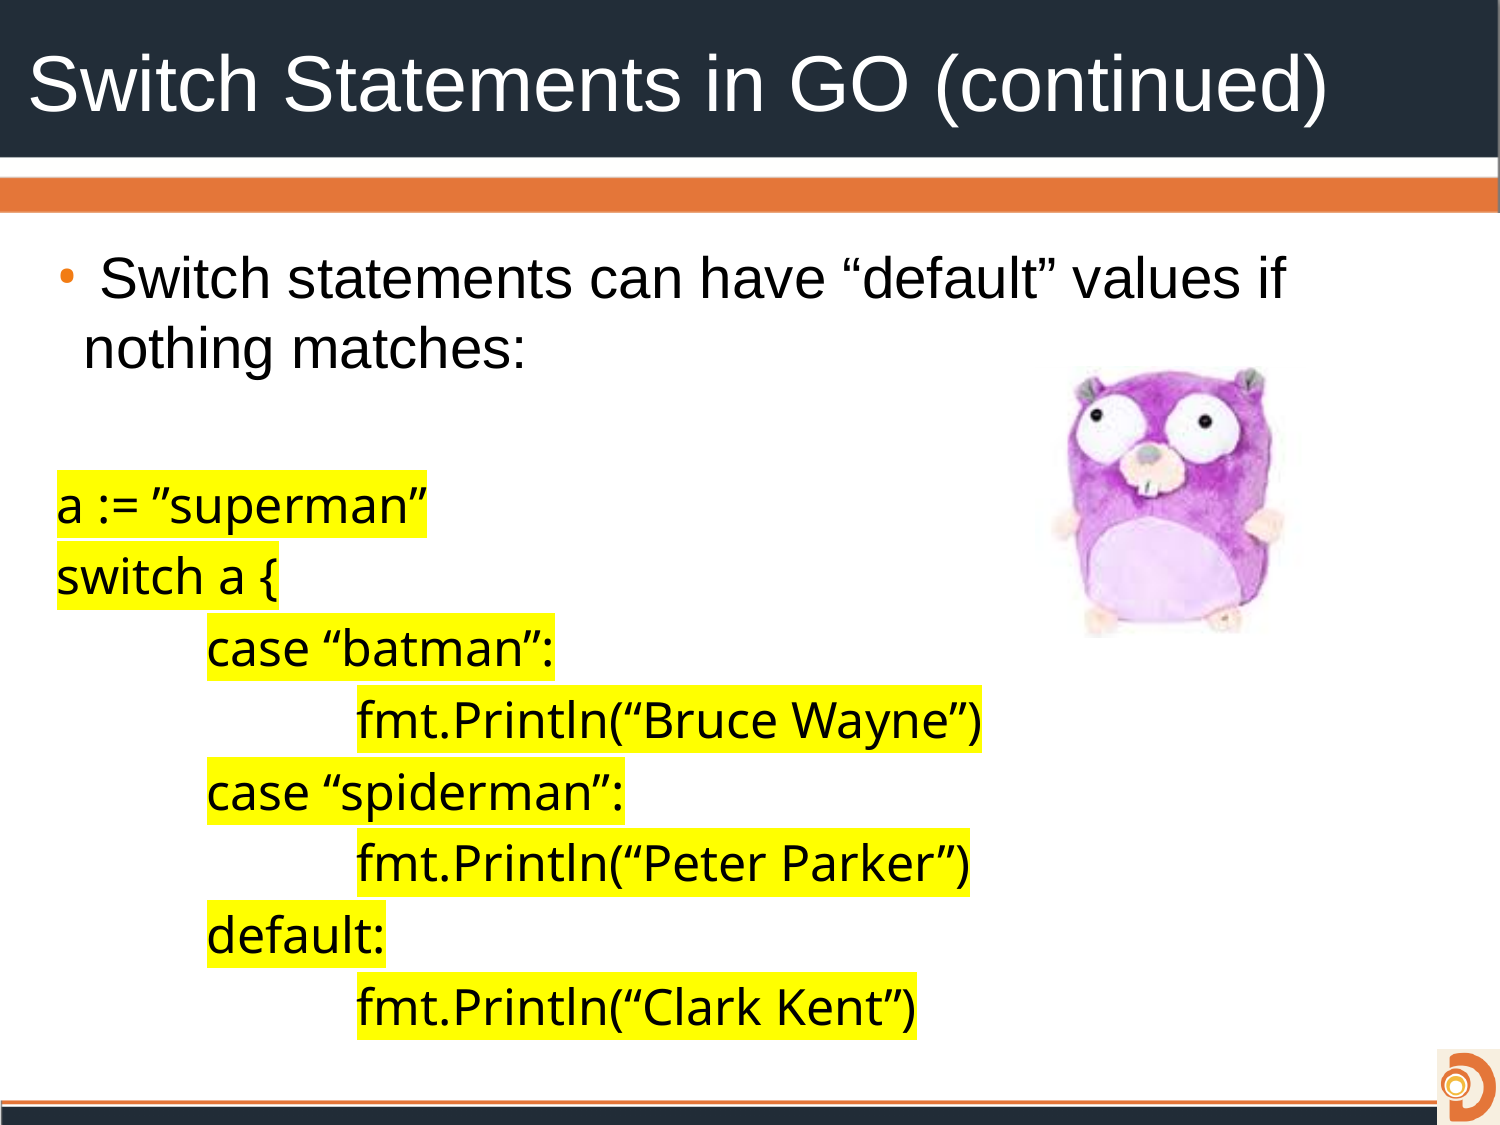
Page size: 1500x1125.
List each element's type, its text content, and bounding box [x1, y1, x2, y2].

picture [0, 0, 1500, 213]
picture [1034, 366, 1307, 638]
title Switch Statements in GO (continued) [12, 24, 1488, 136]
picture [2, 1049, 1500, 1125]
list Switch statements can have “default” values if nothing matches: a := ”superman” switch a { case “batman”: fmt.Println(“Bruce Wayne”) case “spiderman”: fmt.Println(“Peter Parker”) default: fmt.Println(“Clark Kent”) [12, 224, 1488, 1050]
